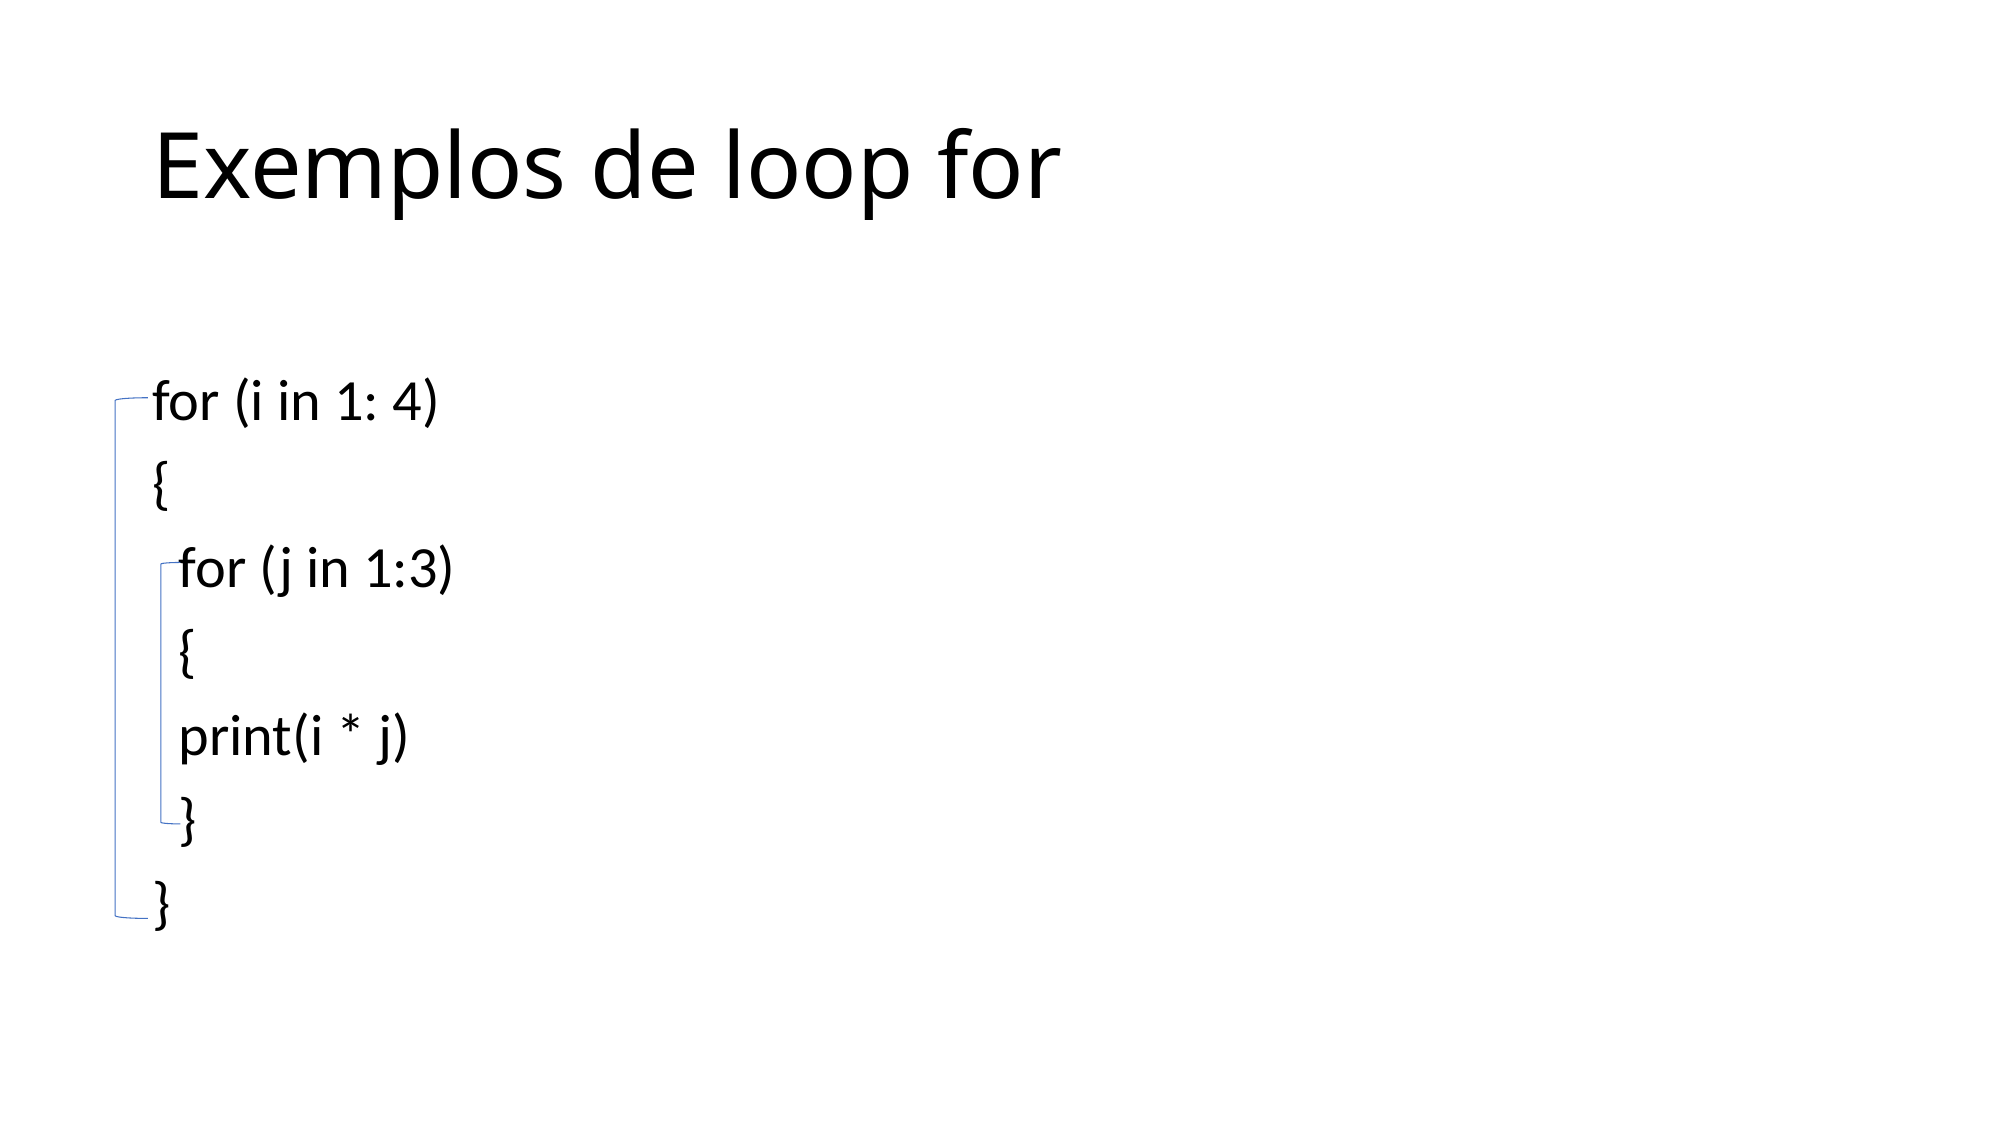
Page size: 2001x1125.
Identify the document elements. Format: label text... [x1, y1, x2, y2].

text_box [114, 397, 148, 919]
list for (i in 1: 4) { for (j in 1:3) { print(i * j) } } [137, 299, 1863, 1014]
title Exemplos de loop for [137, 59, 1863, 278]
text_box [160, 561, 181, 825]
